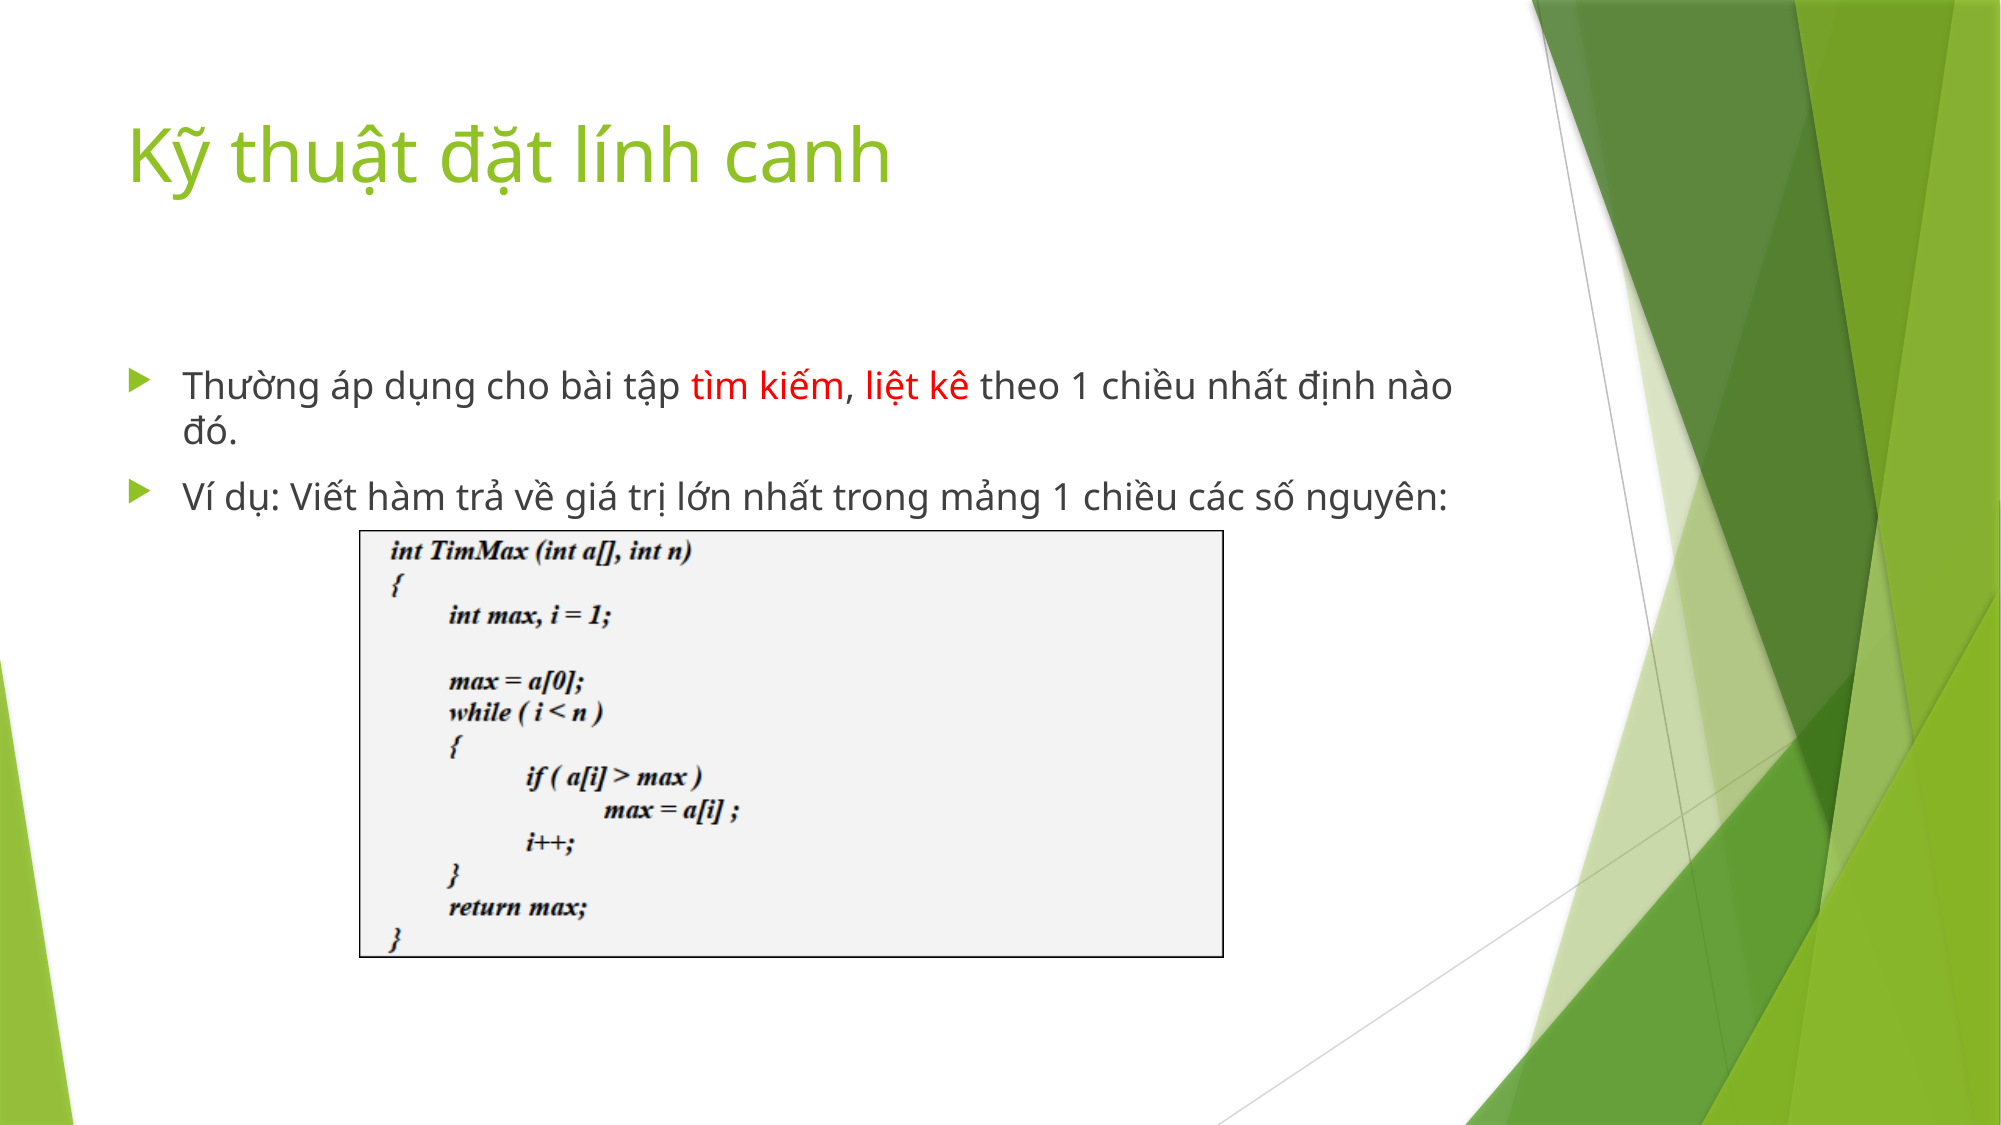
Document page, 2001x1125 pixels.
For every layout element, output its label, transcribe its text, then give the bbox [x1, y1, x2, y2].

title Kỹ thuật đặt lính canh [111, 99, 1522, 317]
picture [358, 530, 1224, 958]
list Thường áp dụng cho bài tập tìm kiếm, liệt kê theo 1 chiều nhất định nào đó. Ví dụ: Viết hàm trả về giá trị lớn nhất trong mảng 1 chiều các số nguyên: [111, 354, 1522, 992]
